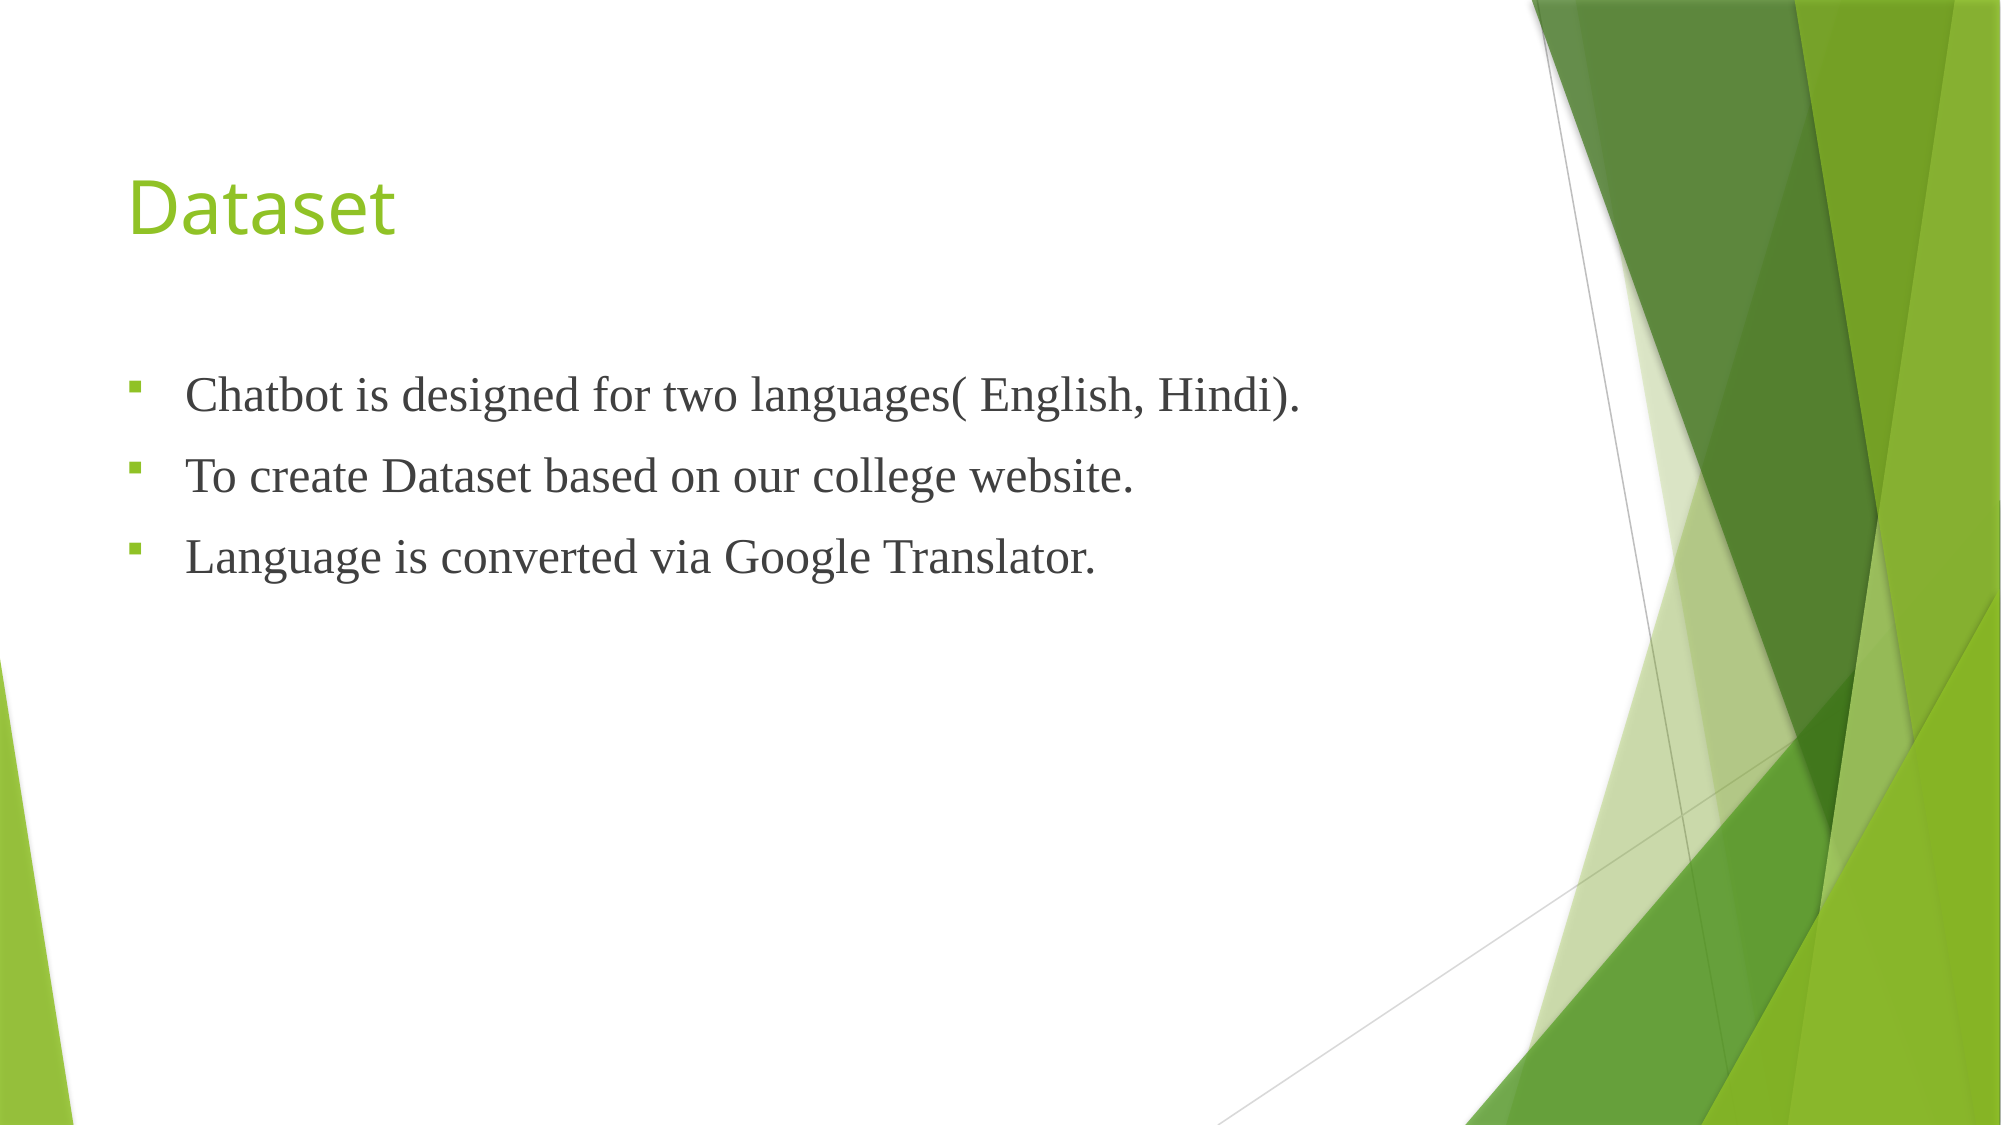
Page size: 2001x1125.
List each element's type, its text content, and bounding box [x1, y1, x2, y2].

list Chatbot is designed for two languages( English, Hindi). To create Dataset based on our college website. Language is converted via Google Translator. [111, 354, 1522, 992]
title Dataset [111, 152, 1522, 317]
